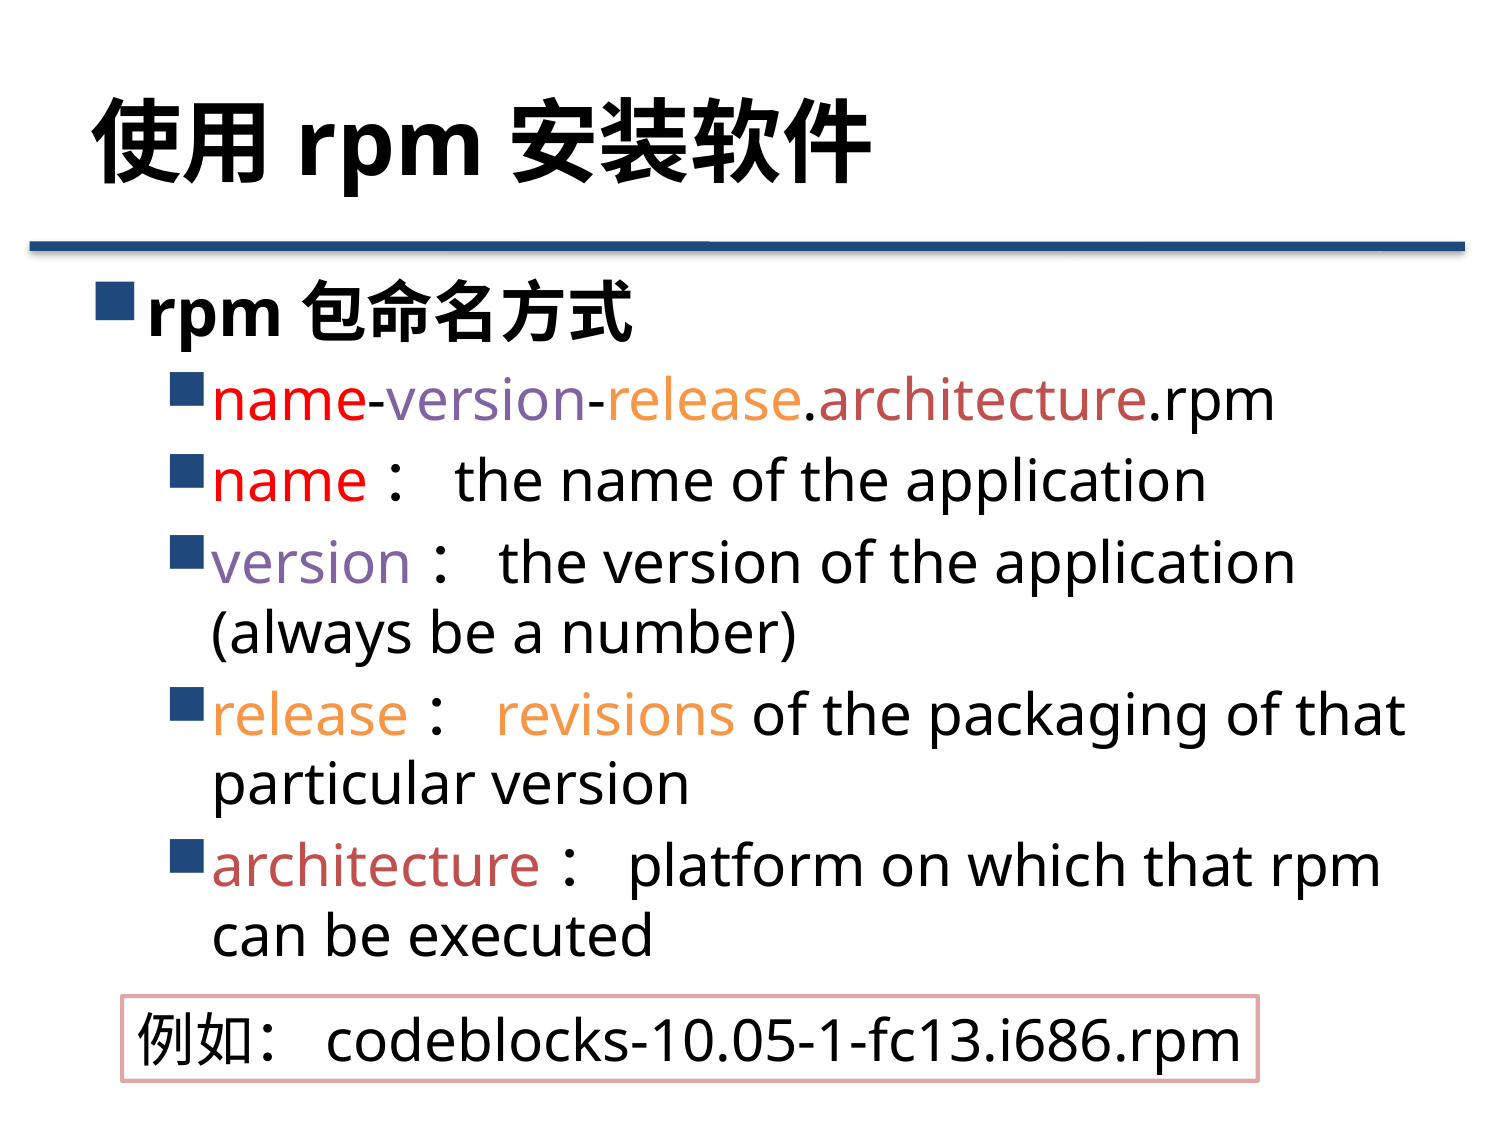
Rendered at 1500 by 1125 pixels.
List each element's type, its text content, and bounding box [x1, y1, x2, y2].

text_box 例如：codeblocks-10.05-1-fc13.i686.rpm [120, 994, 1260, 1083]
title 使用rpm安装软件 [74, 44, 1426, 233]
list rpm包命名方式 name-version-release.architecture.rpm name：the name of the application version：the version of the application (always be a number) release：revisions of the packaging of that particular version architecture：platform on which that rpm can be executed [74, 262, 1426, 1006]
